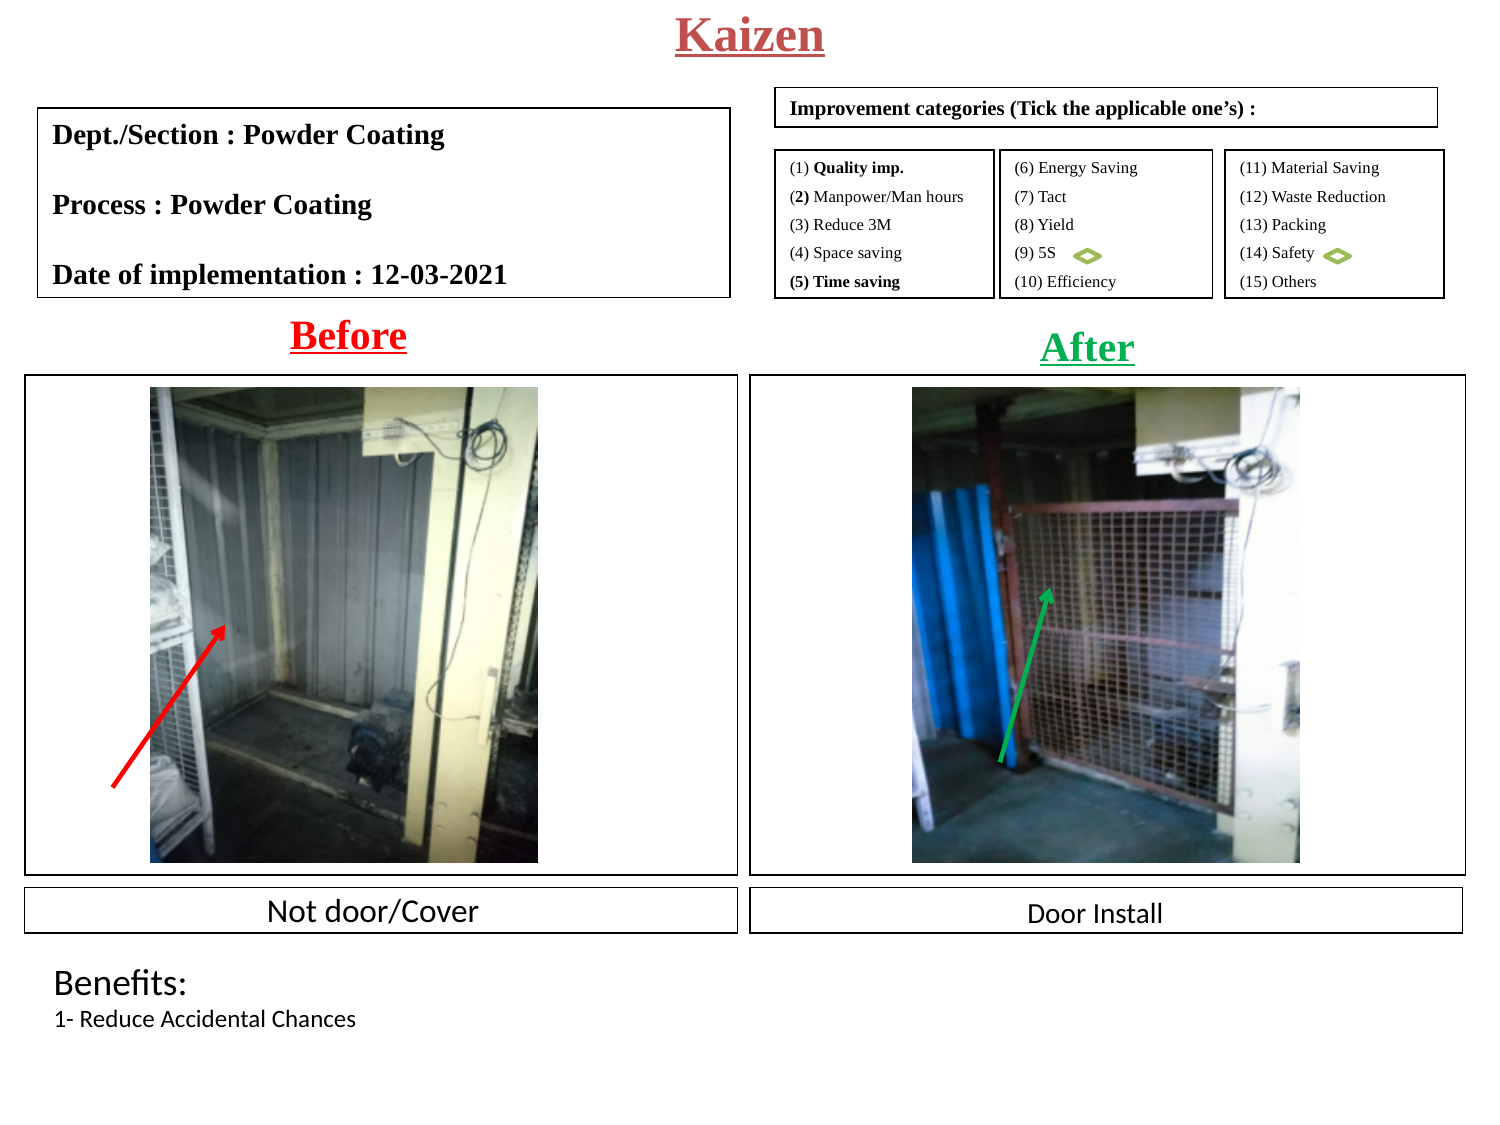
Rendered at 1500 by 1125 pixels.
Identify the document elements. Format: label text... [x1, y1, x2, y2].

text_box [1322, 248, 1353, 265]
text_box (6) Energy Saving (7) Tact (8) Yield (9) 5S (10) Efficiency [999, 149, 1213, 298]
text_box [24, 375, 738, 875]
text_box [1072, 248, 1103, 265]
text_box [750, 887, 1012, 933]
text_box [495, 887, 738, 933]
text_box Before [275, 299, 472, 365]
picture [912, 387, 1301, 863]
text_box [749, 375, 1466, 875]
text_box Improvement categories (Tick the applicable one’s) : [774, 87, 1438, 128]
text_box Benefits: 1- Reduce Accidental Chances [38, 950, 372, 1040]
text_box Kaizen [74, 0, 1425, 63]
text_box After [1024, 312, 1164, 375]
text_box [937, 649, 1113, 701]
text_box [87, 649, 251, 763]
text_box [24, 887, 251, 933]
text_box Not door/Cover [251, 881, 495, 937]
picture [149, 387, 538, 863]
text_box [1307, 887, 1463, 933]
text_box Dept./Section : Powder Coating Process : Powder Coating Date of implementation : 12-03-2021 [37, 108, 731, 298]
text_box Door Install [1012, 887, 1307, 938]
text_box (1) Quality imp. (2) Manpower/Man hours (3) Reduce 3M (4) Space saving (5) Time saving [774, 149, 995, 298]
text_box (11) Material Saving (12) Waste Reduction (13) Packing (14) Safety (15) Others [1224, 149, 1445, 298]
